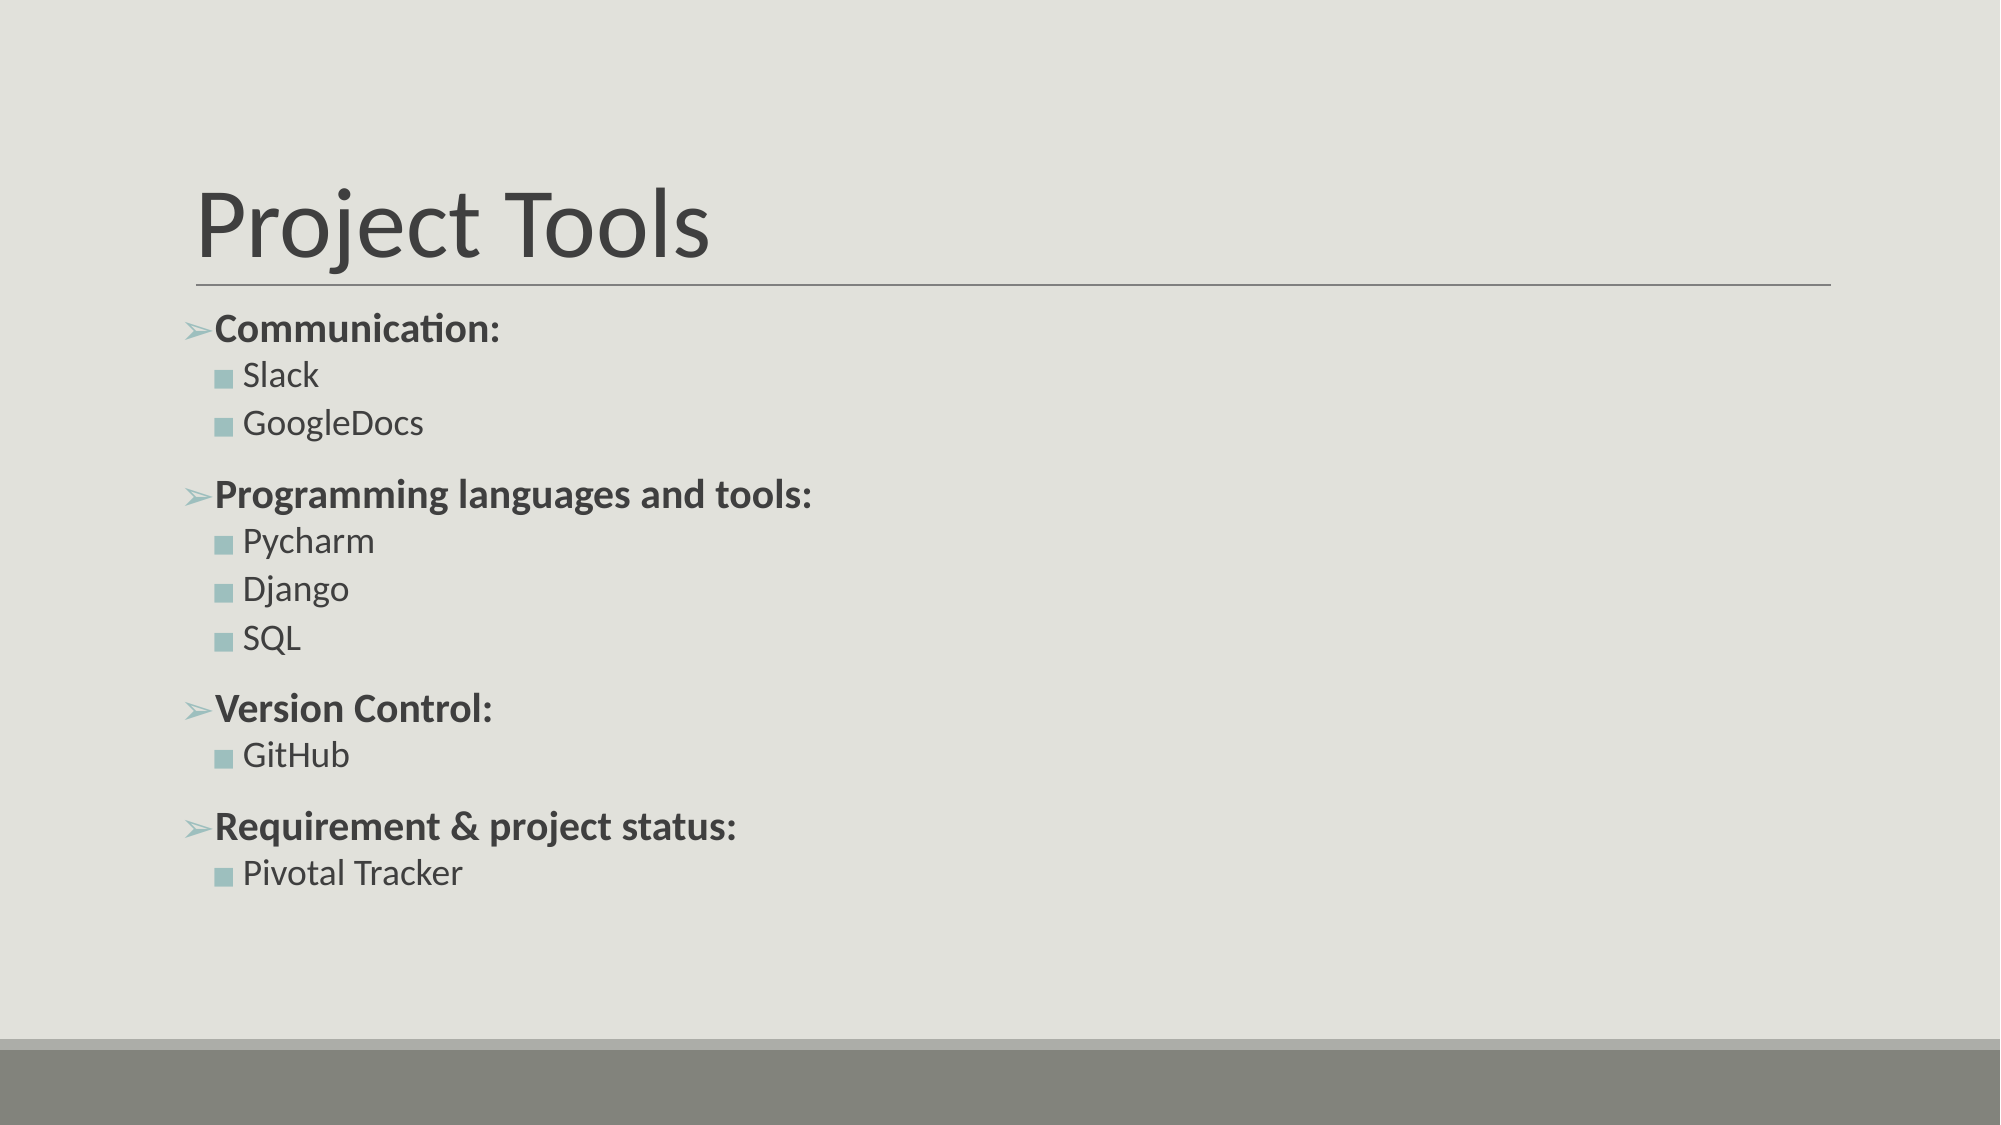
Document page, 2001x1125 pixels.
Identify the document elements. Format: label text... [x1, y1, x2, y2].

title Project Tools [180, 47, 1830, 285]
list Communication: Slack GoogleDocs Programming languages and tools: Pycharm Django SQL Version Control: GitHub Requirement & project status: Pivotal Tracker [180, 302, 1830, 963]
